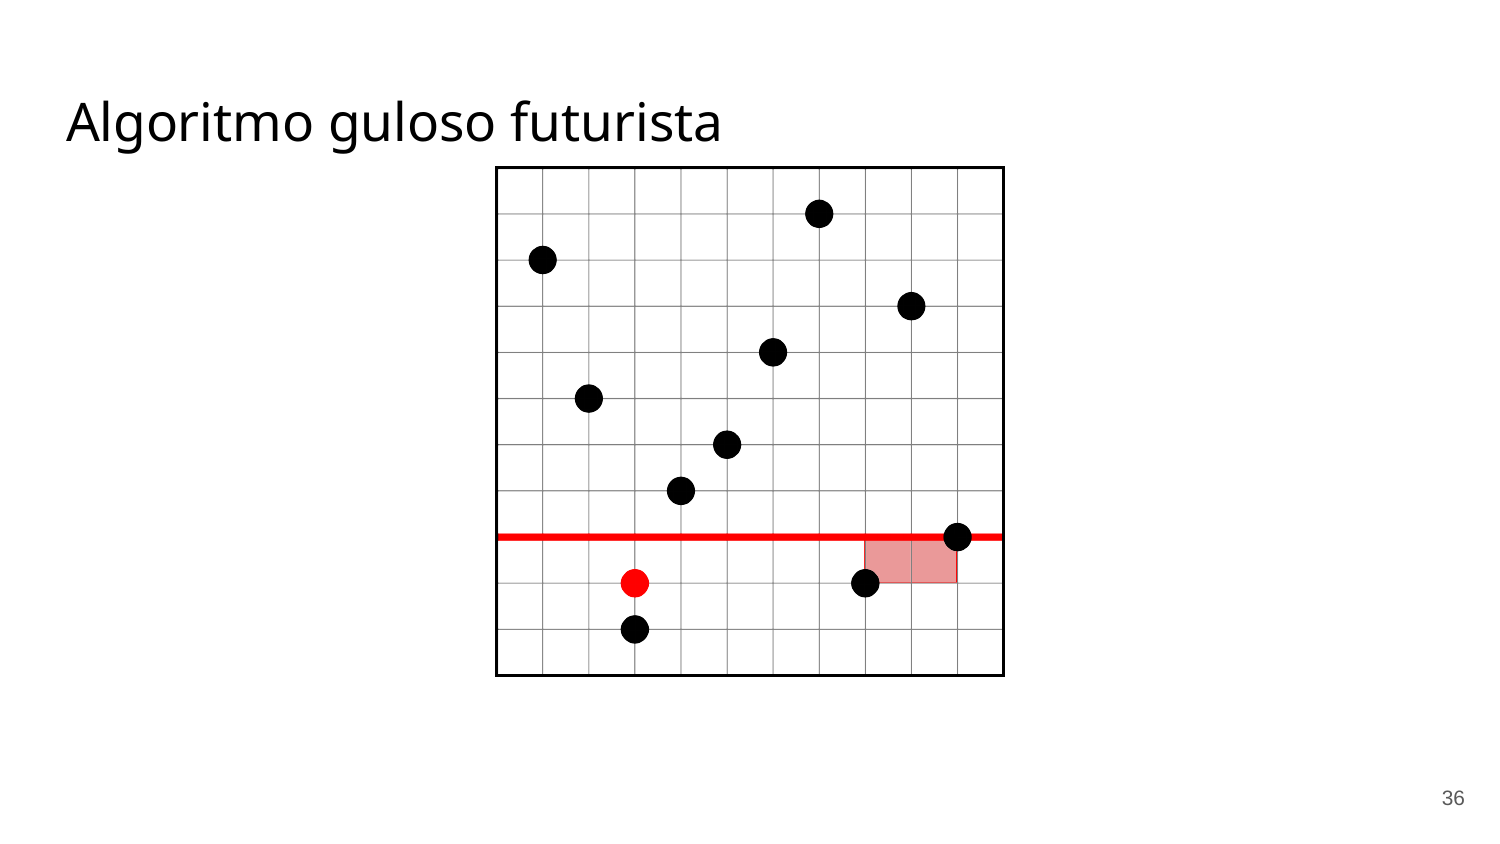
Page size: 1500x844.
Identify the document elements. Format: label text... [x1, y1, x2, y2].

picture [494, 166, 1006, 677]
title Algoritmo guloso futurista [51, 72, 1449, 167]
slide_number ‹#› [1389, 764, 1480, 830]
